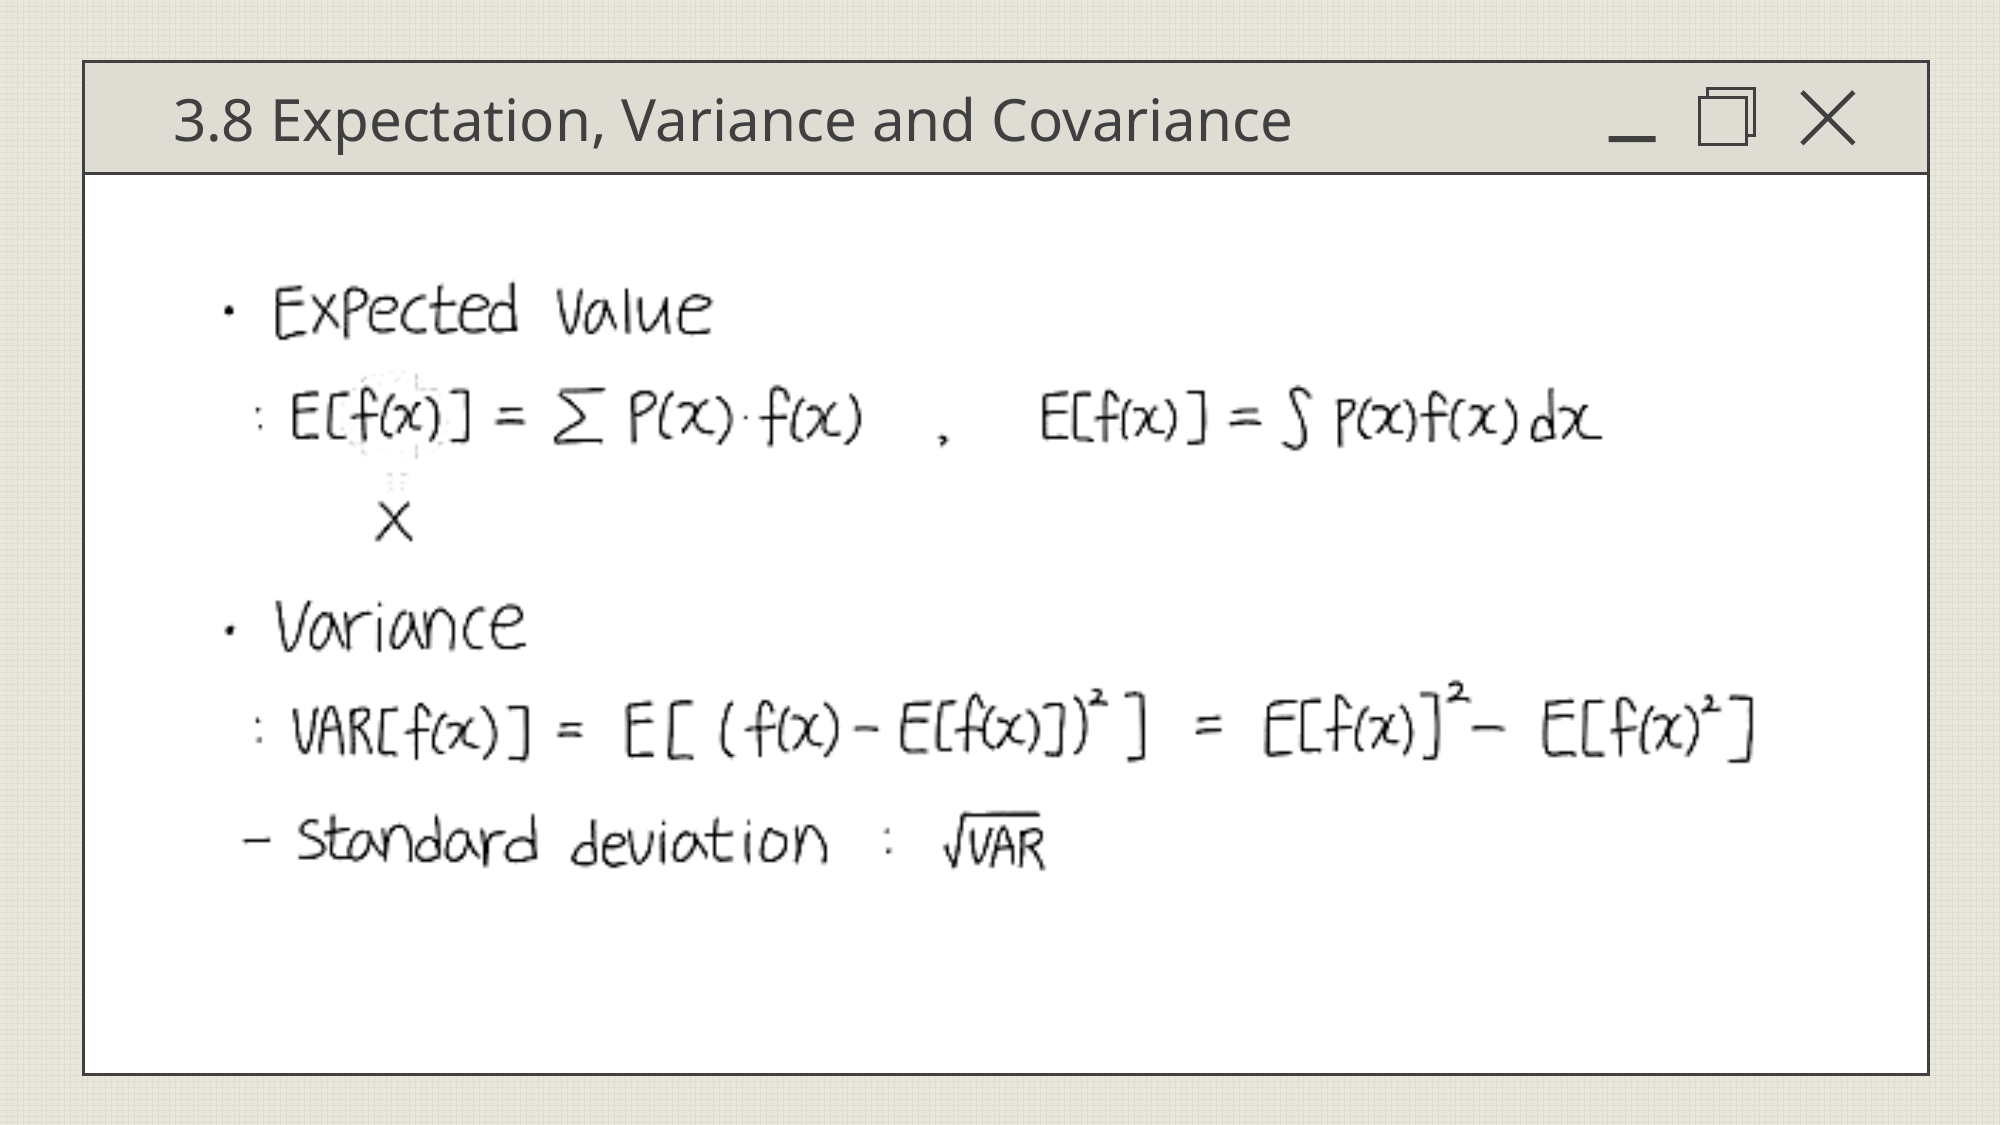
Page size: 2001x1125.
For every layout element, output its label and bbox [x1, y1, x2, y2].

text_box [83, 61, 1929, 1075]
picture [176, 248, 1812, 910]
